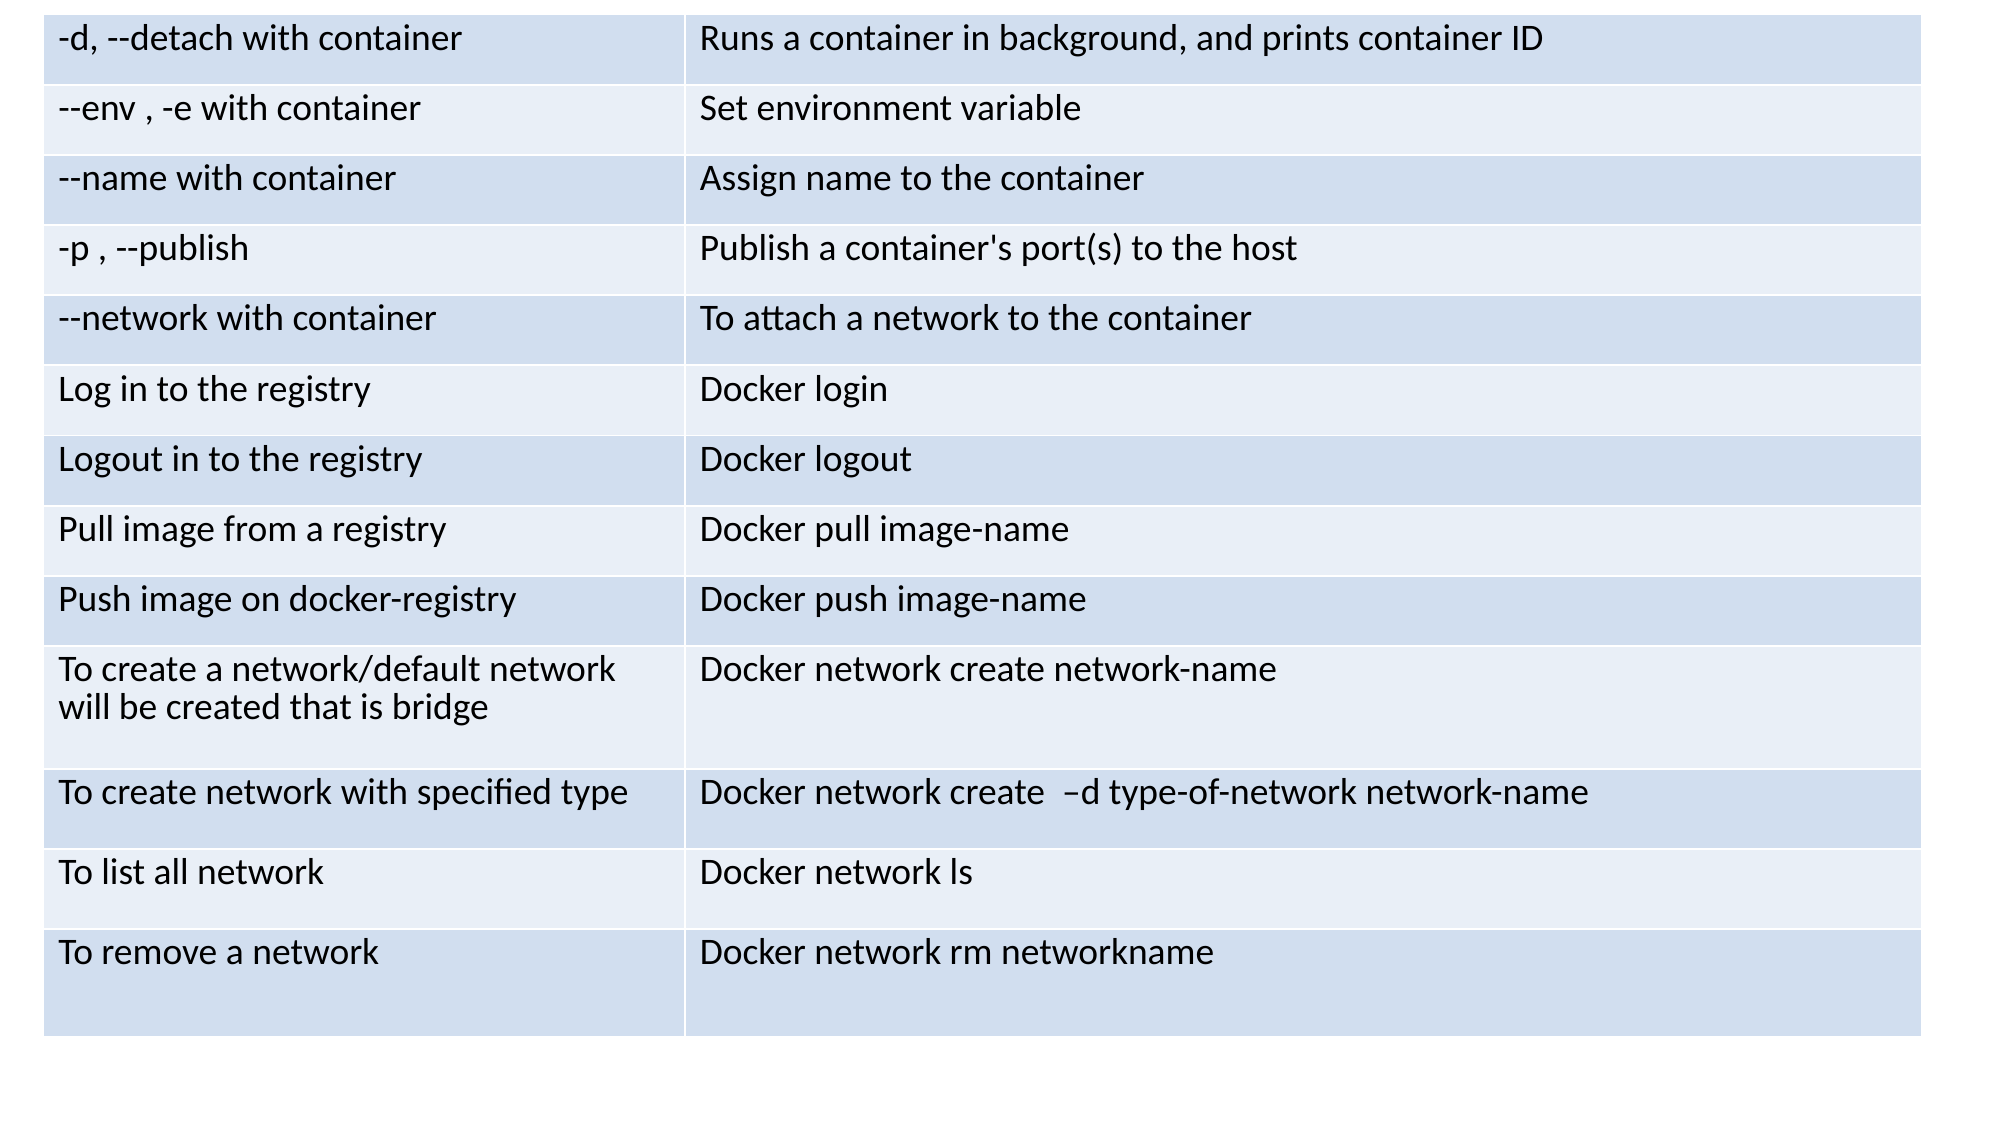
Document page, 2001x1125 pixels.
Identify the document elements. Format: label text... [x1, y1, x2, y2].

table_cell Docker network ls [686, 850, 1921, 928]
table_cell Log in to the registry [44, 366, 684, 435]
table_cell -p , --publish [44, 226, 684, 294]
table_cell To remove a network [44, 930, 684, 1036]
table_cell To list all network [44, 850, 684, 928]
table_cell Docker logout [686, 436, 1921, 505]
table_header Runs a container in background, and prints container ID [686, 15, 1921, 84]
table_cell Push image on docker-registry [44, 577, 684, 645]
table_cell --env , -e with container [44, 86, 684, 154]
table_cell Pull image from a registry [44, 507, 684, 575]
table_cell --network with container [44, 296, 684, 364]
table_cell Docker push image-name [686, 577, 1921, 645]
table_cell Docker network create network-name [686, 647, 1921, 768]
table_cell Docker login [686, 366, 1921, 435]
table_cell Set environment variable [686, 86, 1921, 154]
table_cell To attach a network to the container [686, 296, 1921, 364]
table_cell --name with container [44, 156, 684, 224]
table_cell To create network with specified type [44, 770, 684, 848]
table_cell Publish a container's port(s) to the host [686, 226, 1921, 294]
table_cell Logout in to the registry [44, 436, 684, 505]
table_cell Docker network create –d type-of-network network-name [686, 770, 1921, 848]
table_cell Assign name to the container [686, 156, 1921, 224]
table_cell Docker pull image-name [686, 507, 1921, 575]
table_header -d, --detach with container [44, 15, 684, 84]
table_cell To create a network/default network will be created that is bridge [44, 647, 684, 768]
table_cell Docker network rm networkname [686, 930, 1921, 1036]
